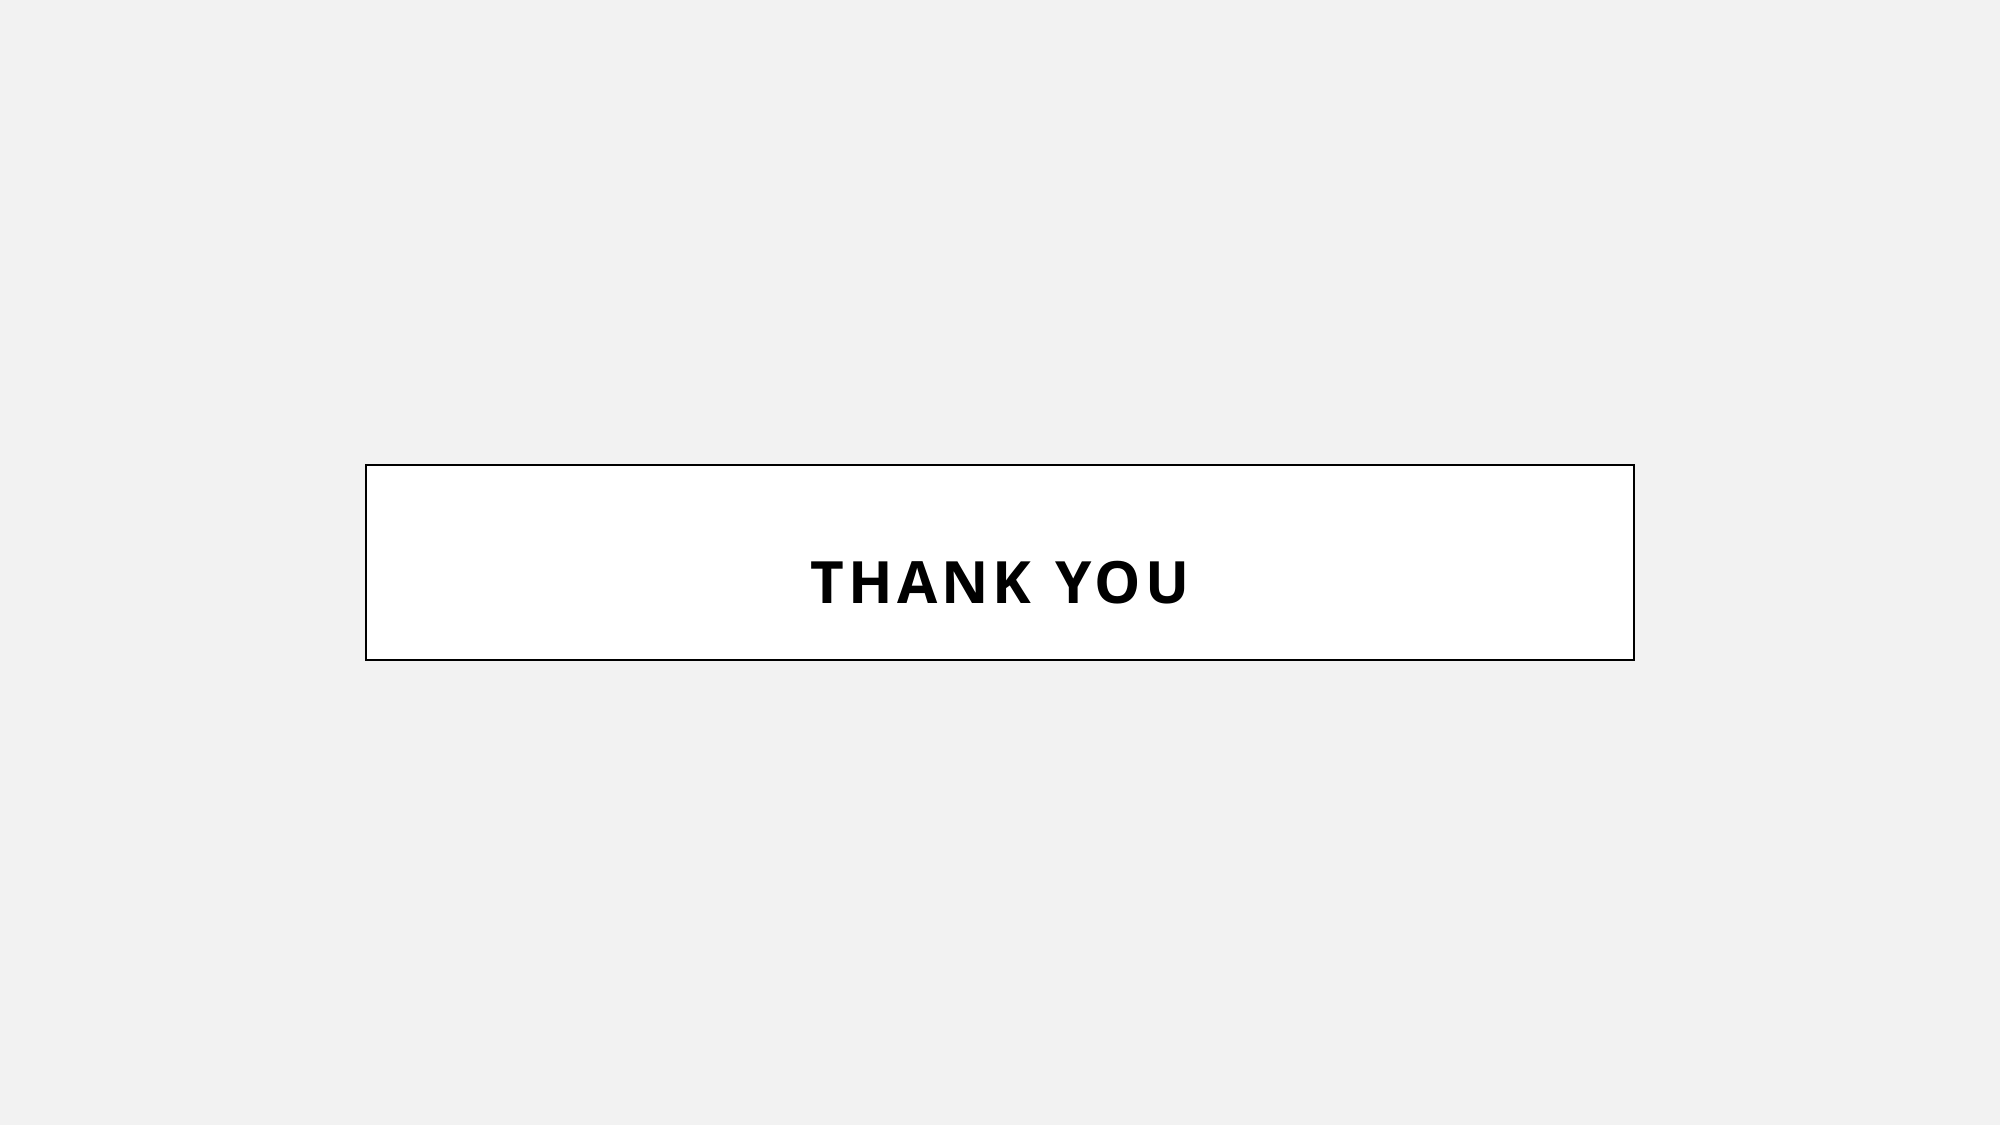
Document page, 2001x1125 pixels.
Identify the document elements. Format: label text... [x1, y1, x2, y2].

title THANK YOU [365, 464, 1635, 661]
